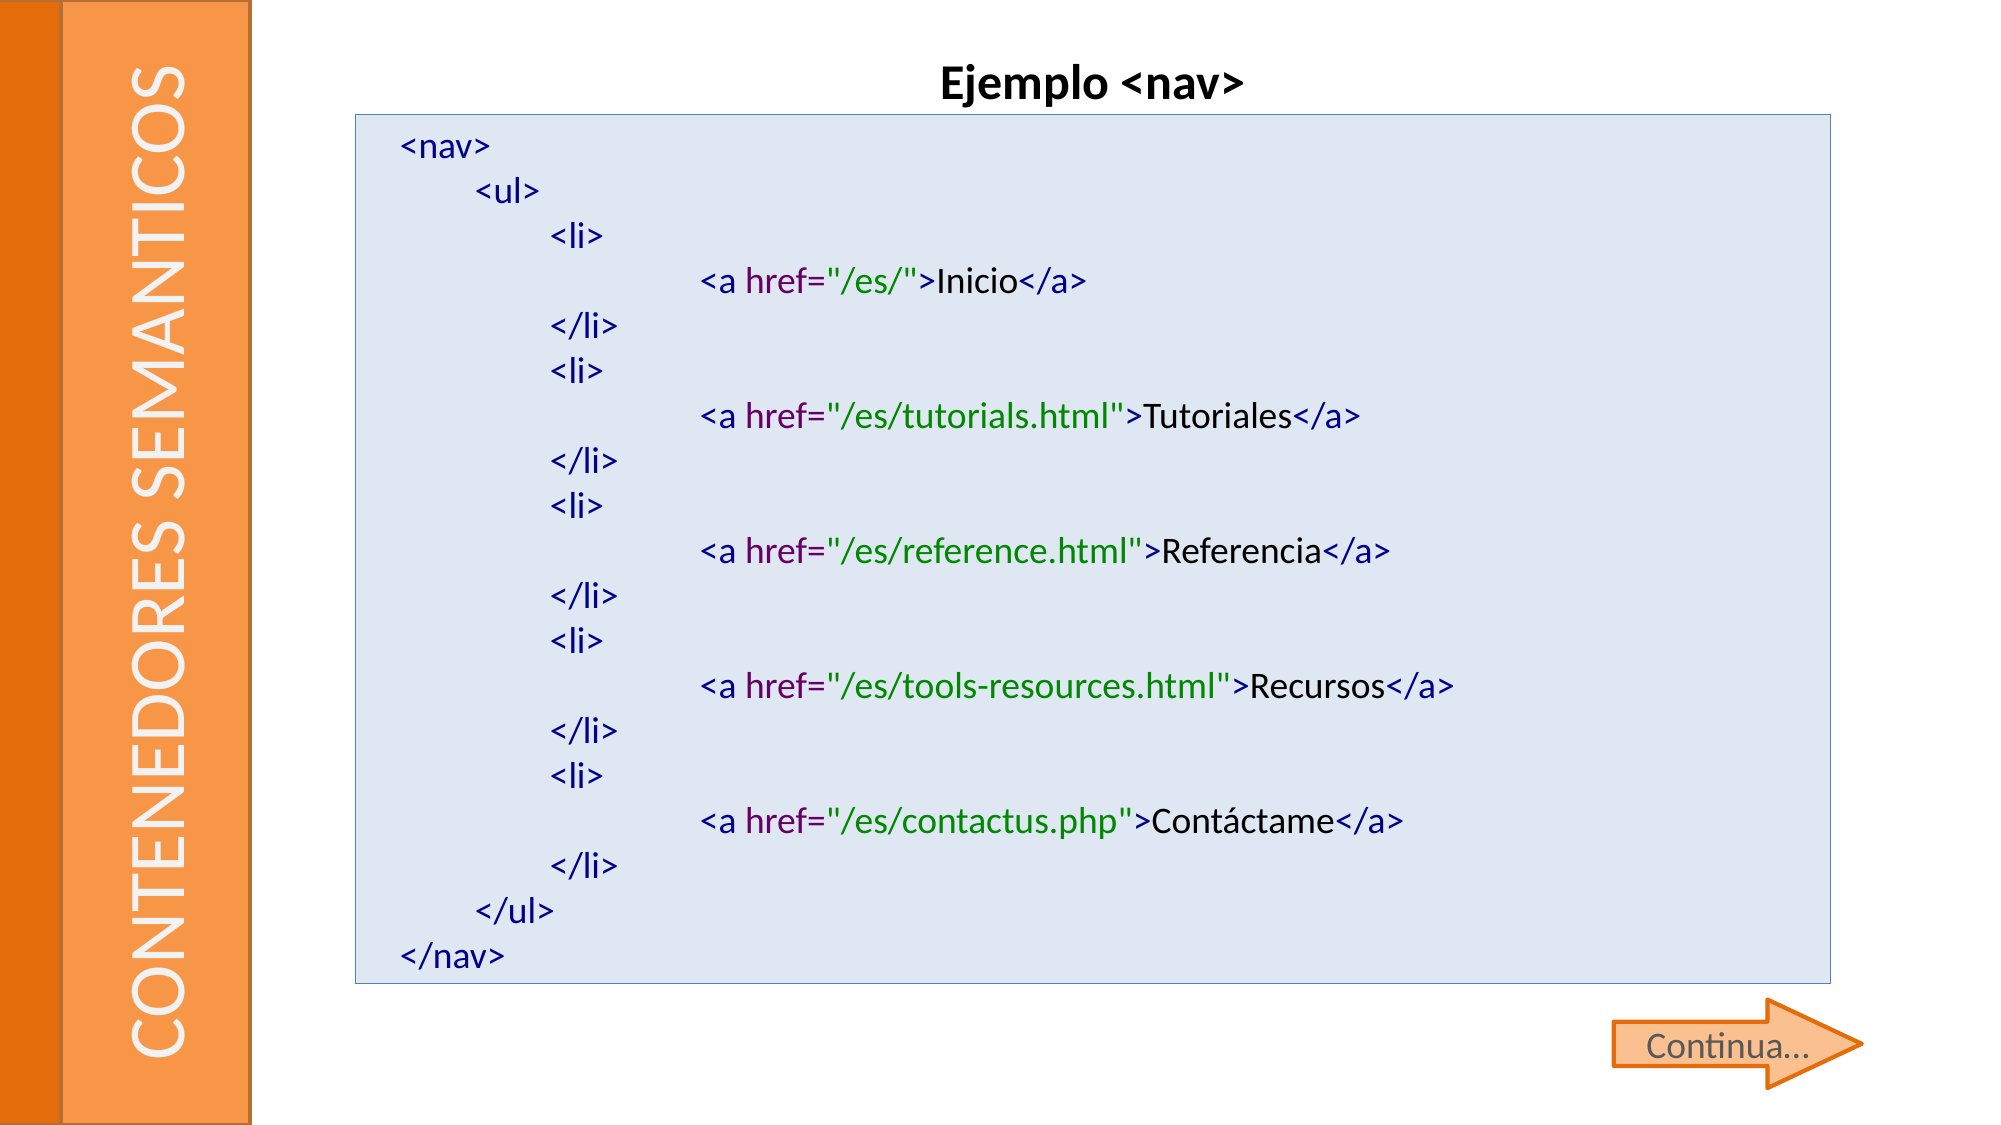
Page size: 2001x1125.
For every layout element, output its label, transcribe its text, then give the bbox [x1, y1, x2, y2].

text_box <nav> <ul> <li> <a href="/es/">Inicio</a> </li> <li> <a href="/es/tutorials.html">Tutoriales</a> </li> <li> <a href="/es/reference.html">Referencia</a> </li> <li> <a href="/es/tools-resources.html">Recursos</a> </li> <li> <a href="/es/contactus.php">Contáctame</a> </li> </ul> </nav> [355, 114, 1831, 984]
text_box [0, 0, 251, 1125]
text_box Ejemplo <nav> [355, 42, 1831, 114]
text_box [1613, 999, 1862, 1089]
